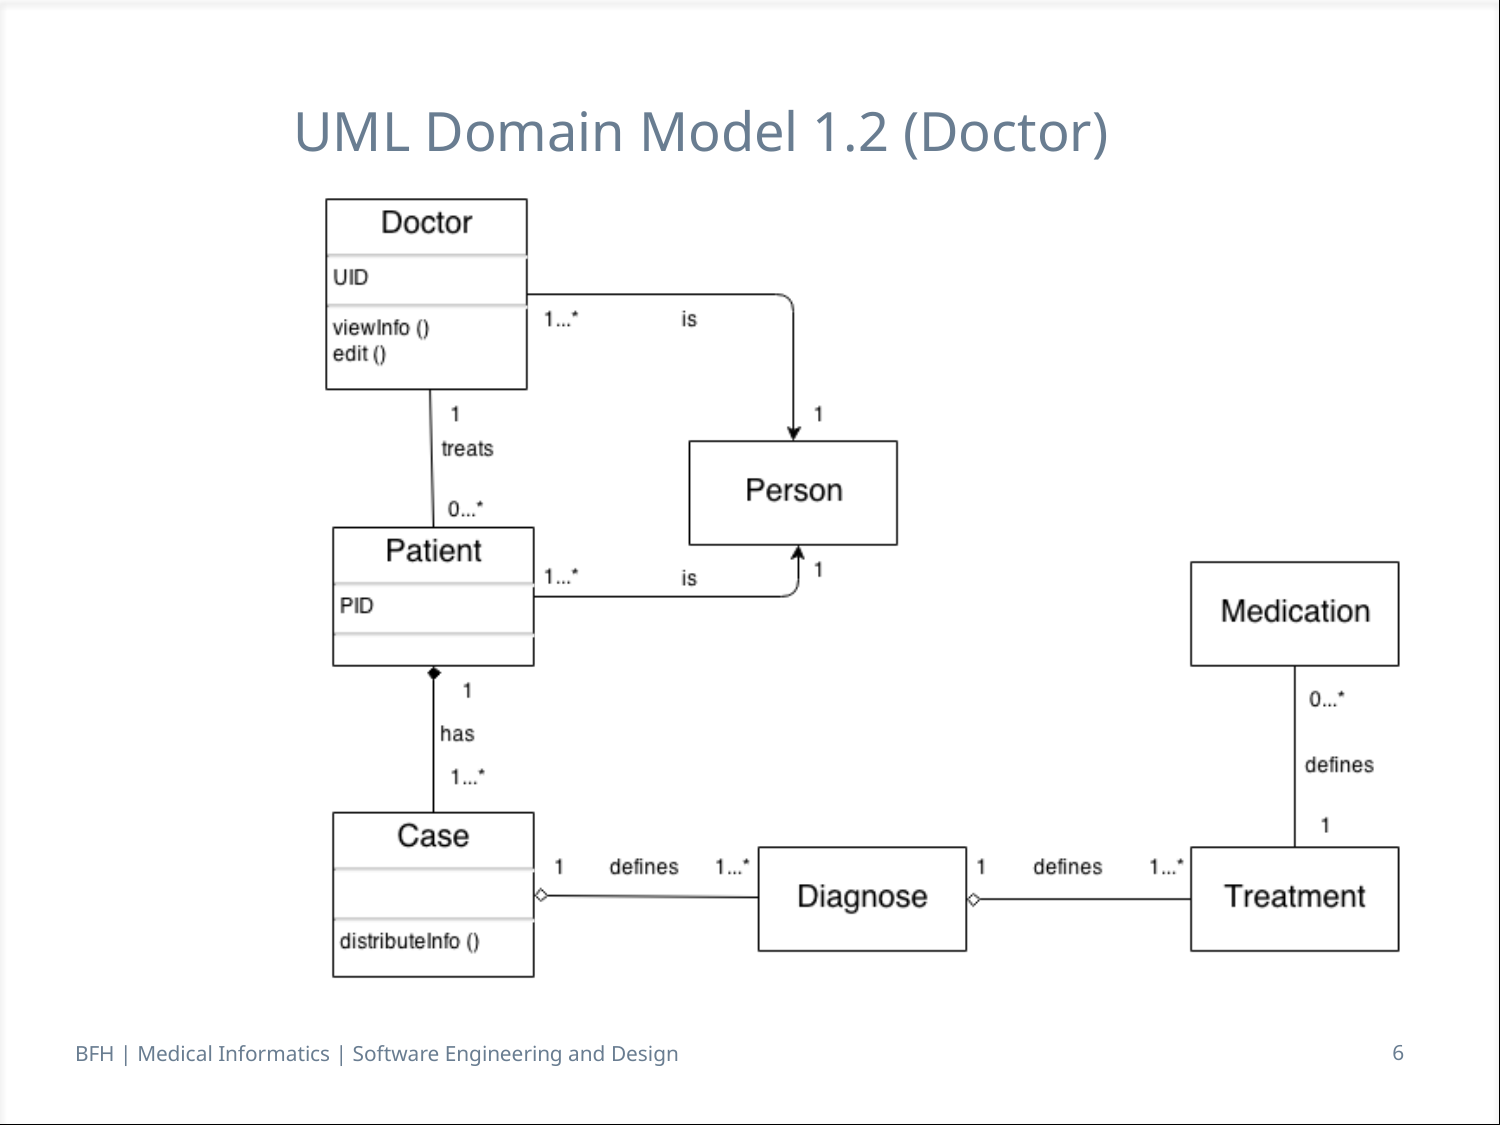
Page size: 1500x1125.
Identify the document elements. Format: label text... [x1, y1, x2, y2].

title UML Domain Model 1.2 (Doctor) [293, 89, 1443, 179]
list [292, 197, 1444, 985]
slide_number 6 [1109, 1023, 1404, 1084]
